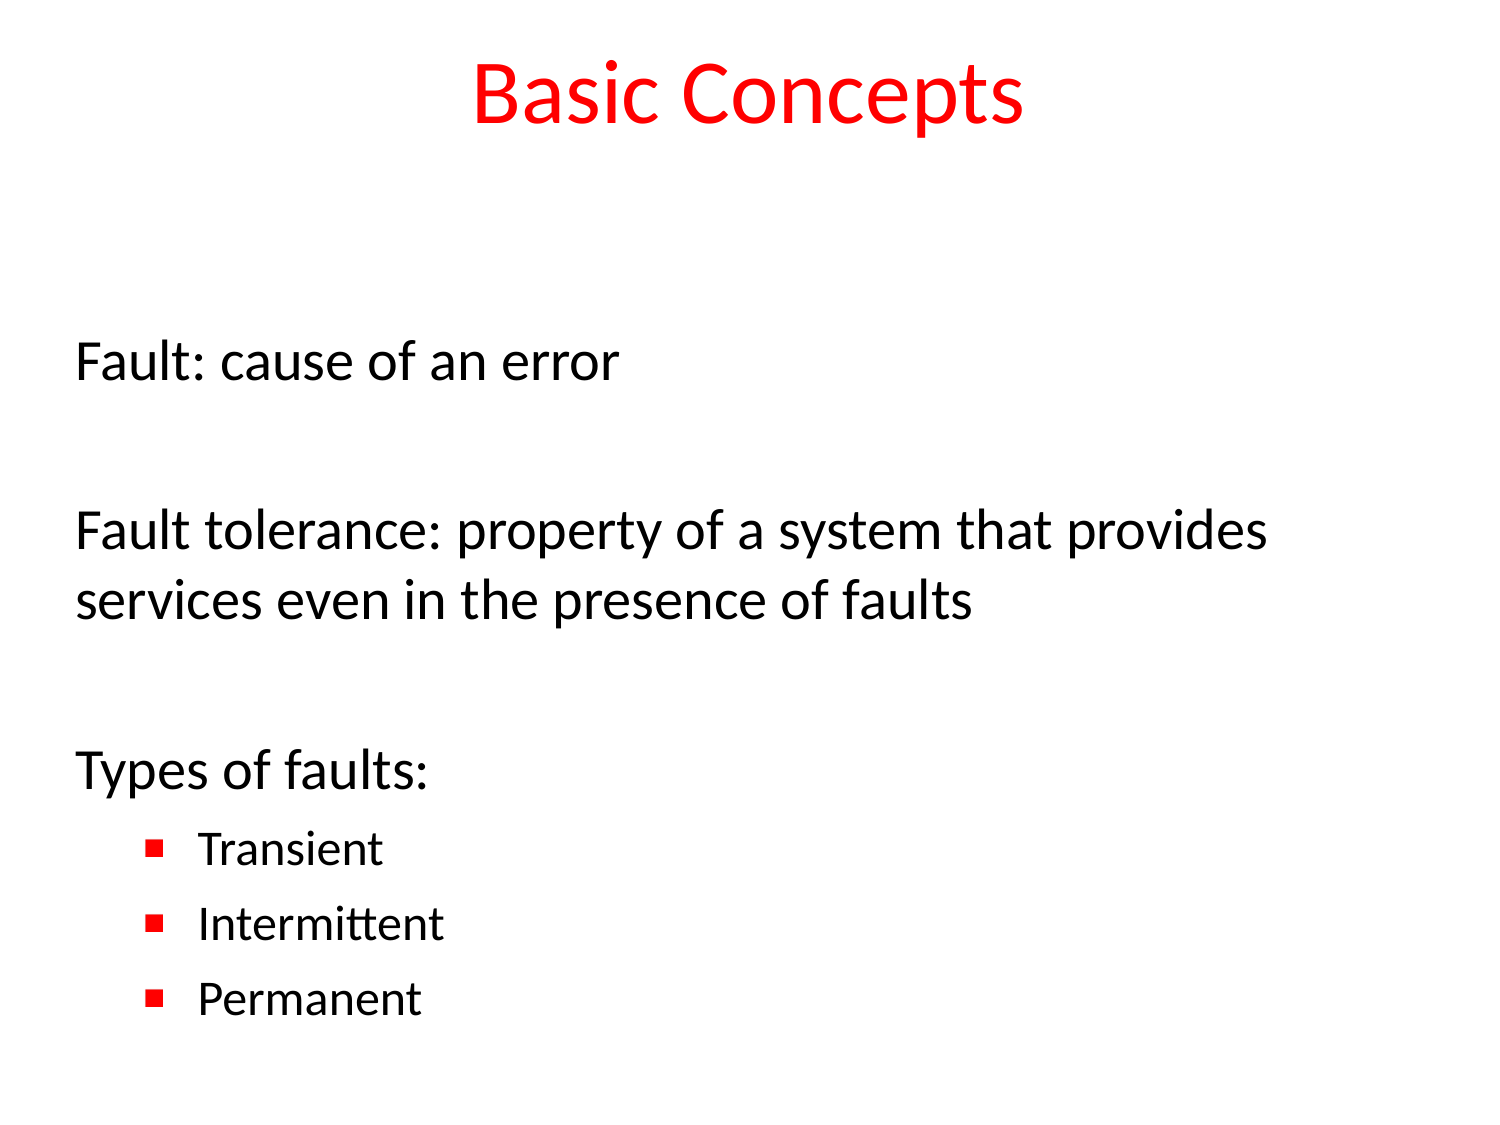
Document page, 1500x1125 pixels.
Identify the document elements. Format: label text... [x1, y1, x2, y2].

picture [141, 985, 163, 1007]
picture [141, 835, 163, 857]
list Fault: cause of an error Fault tolerance: property of a system that provides services even in the presence of faults Types of faults: Transient Intermittent Permanent [0, 236, 1413, 1125]
title Basic Concepts [0, 0, 1499, 186]
picture [141, 910, 163, 932]
